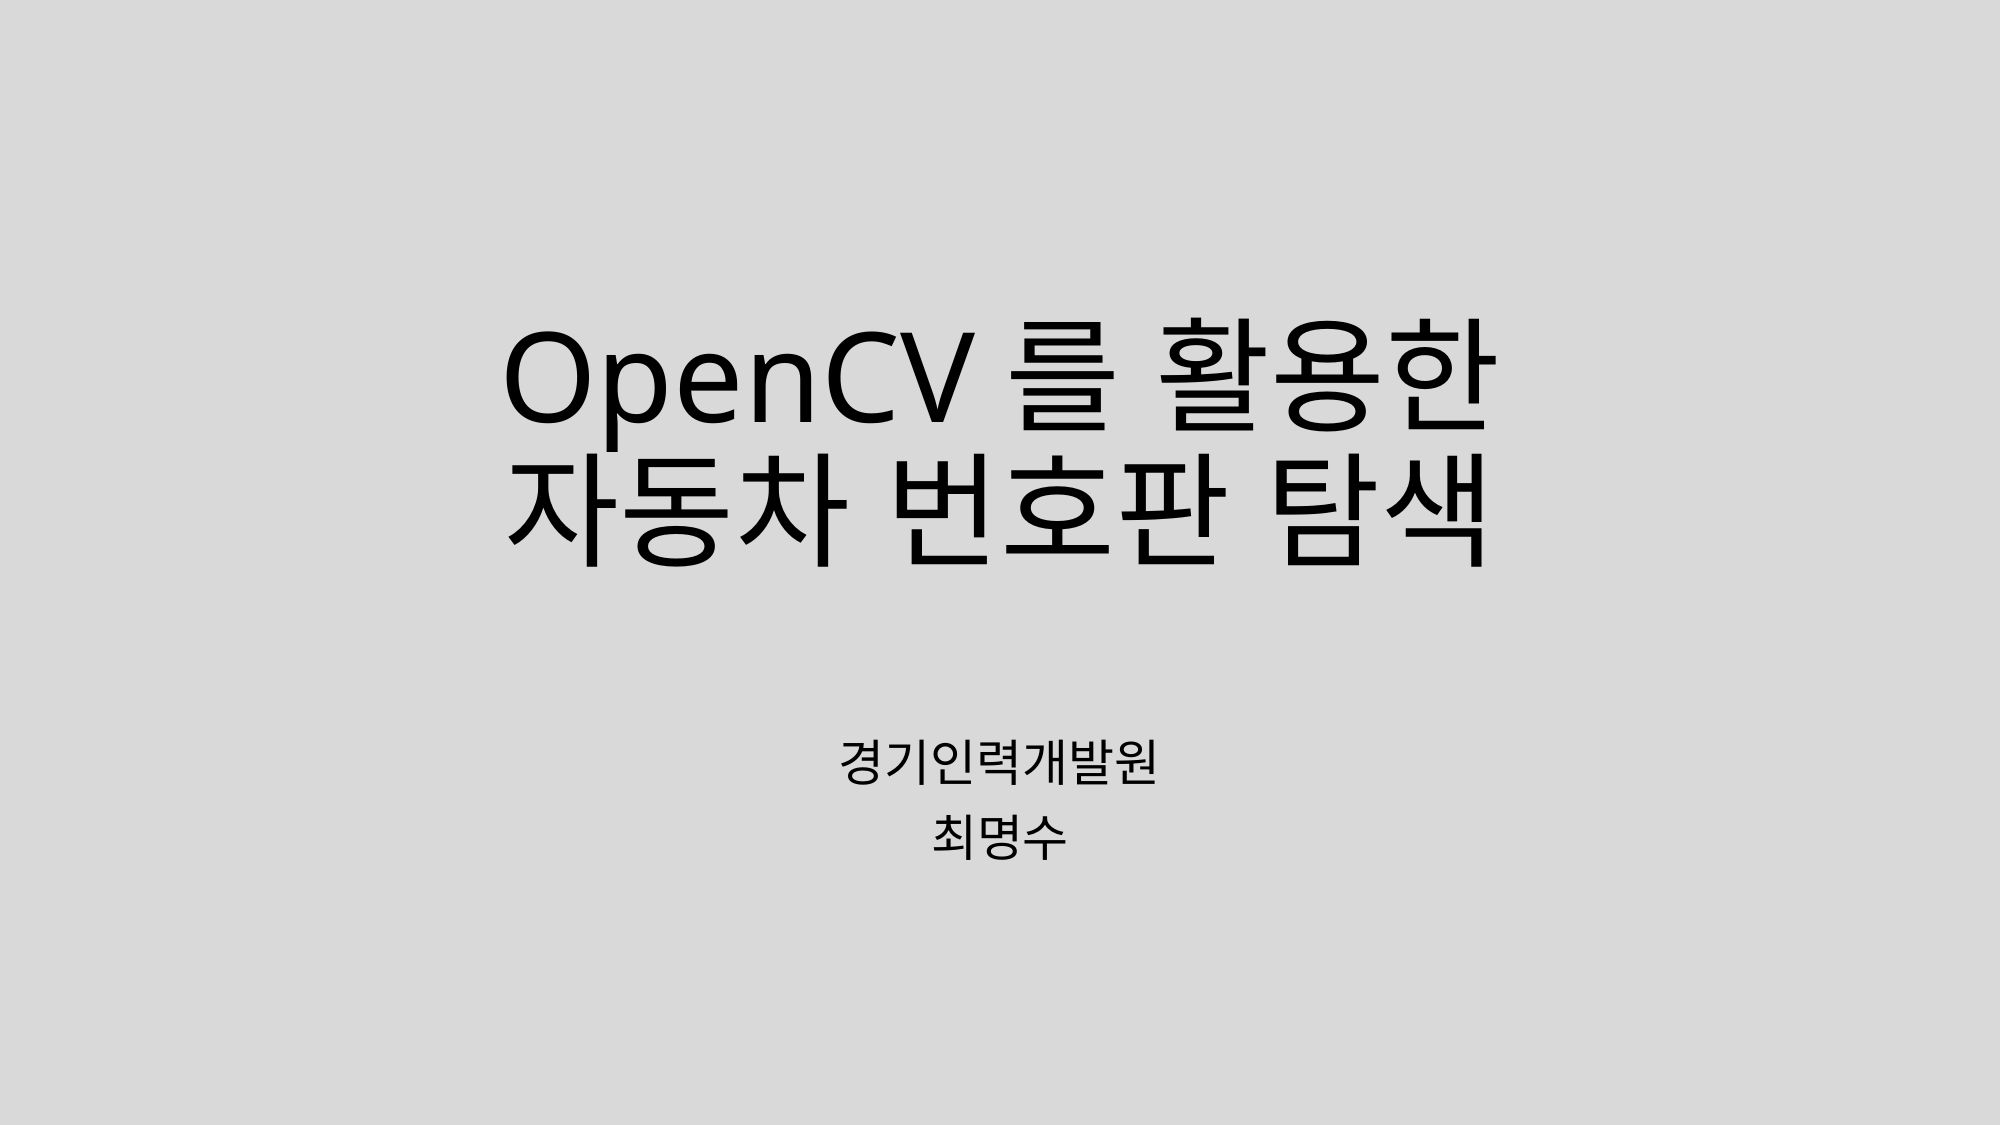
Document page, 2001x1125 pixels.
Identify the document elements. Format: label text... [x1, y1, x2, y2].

title OpenCV를 활용한 자동차 번호판 탐색 [249, 200, 1750, 593]
subtitle 경기인력개발원 최명수 [249, 731, 1750, 1003]
